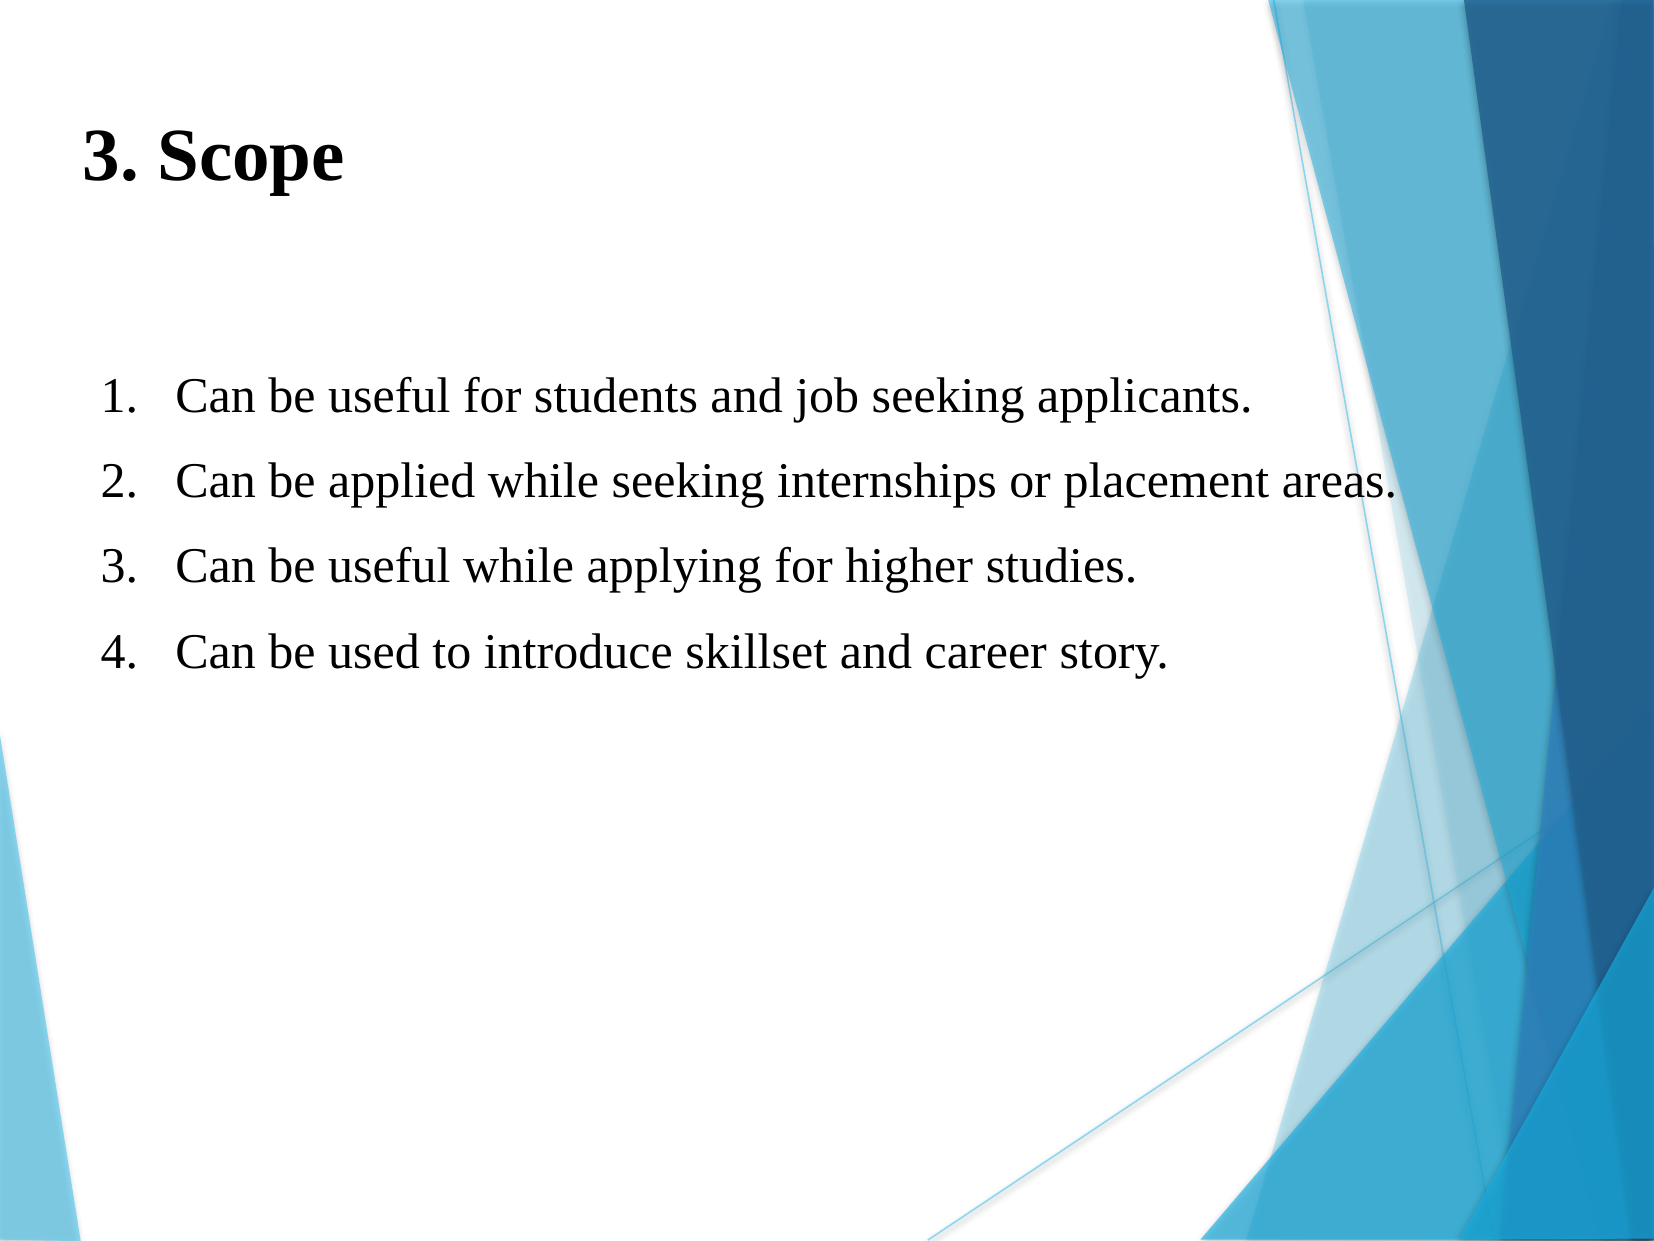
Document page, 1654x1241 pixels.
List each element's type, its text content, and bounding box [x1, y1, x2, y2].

text_box 3. Scope [82, 49, 1570, 256]
text_box Can be useful for students and job seeking applicants. Can be applied while seeking internships or placement areas. Can be useful while applying for higher studies. Can be used to introduce skillset and career story. [82, 290, 1570, 1108]
